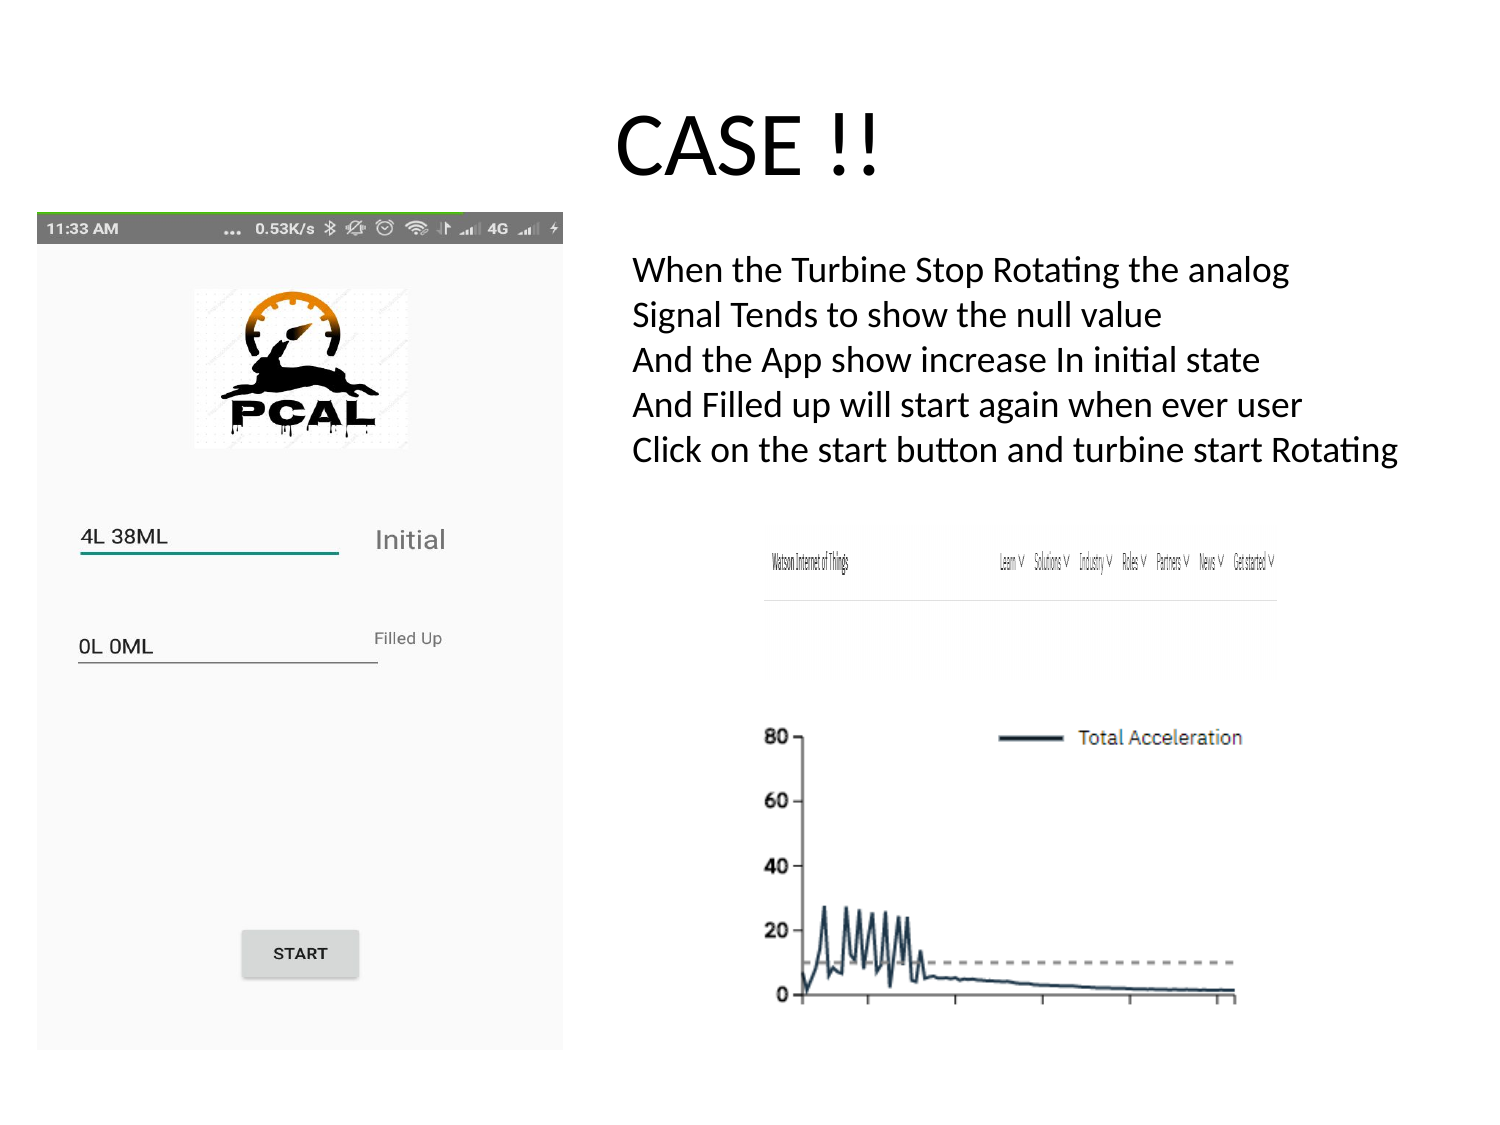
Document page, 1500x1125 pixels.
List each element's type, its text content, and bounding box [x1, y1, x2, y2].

picture [37, 212, 563, 1051]
title CASE !! [75, 45, 1425, 233]
picture [712, 524, 1329, 1051]
text_box When the Turbine Stop Rotating the analog Signal Tends to show the null value And the App show increase In initial state And Filled up will start again when ever user Click on the start button and turbine start Rotating [617, 237, 1423, 478]
